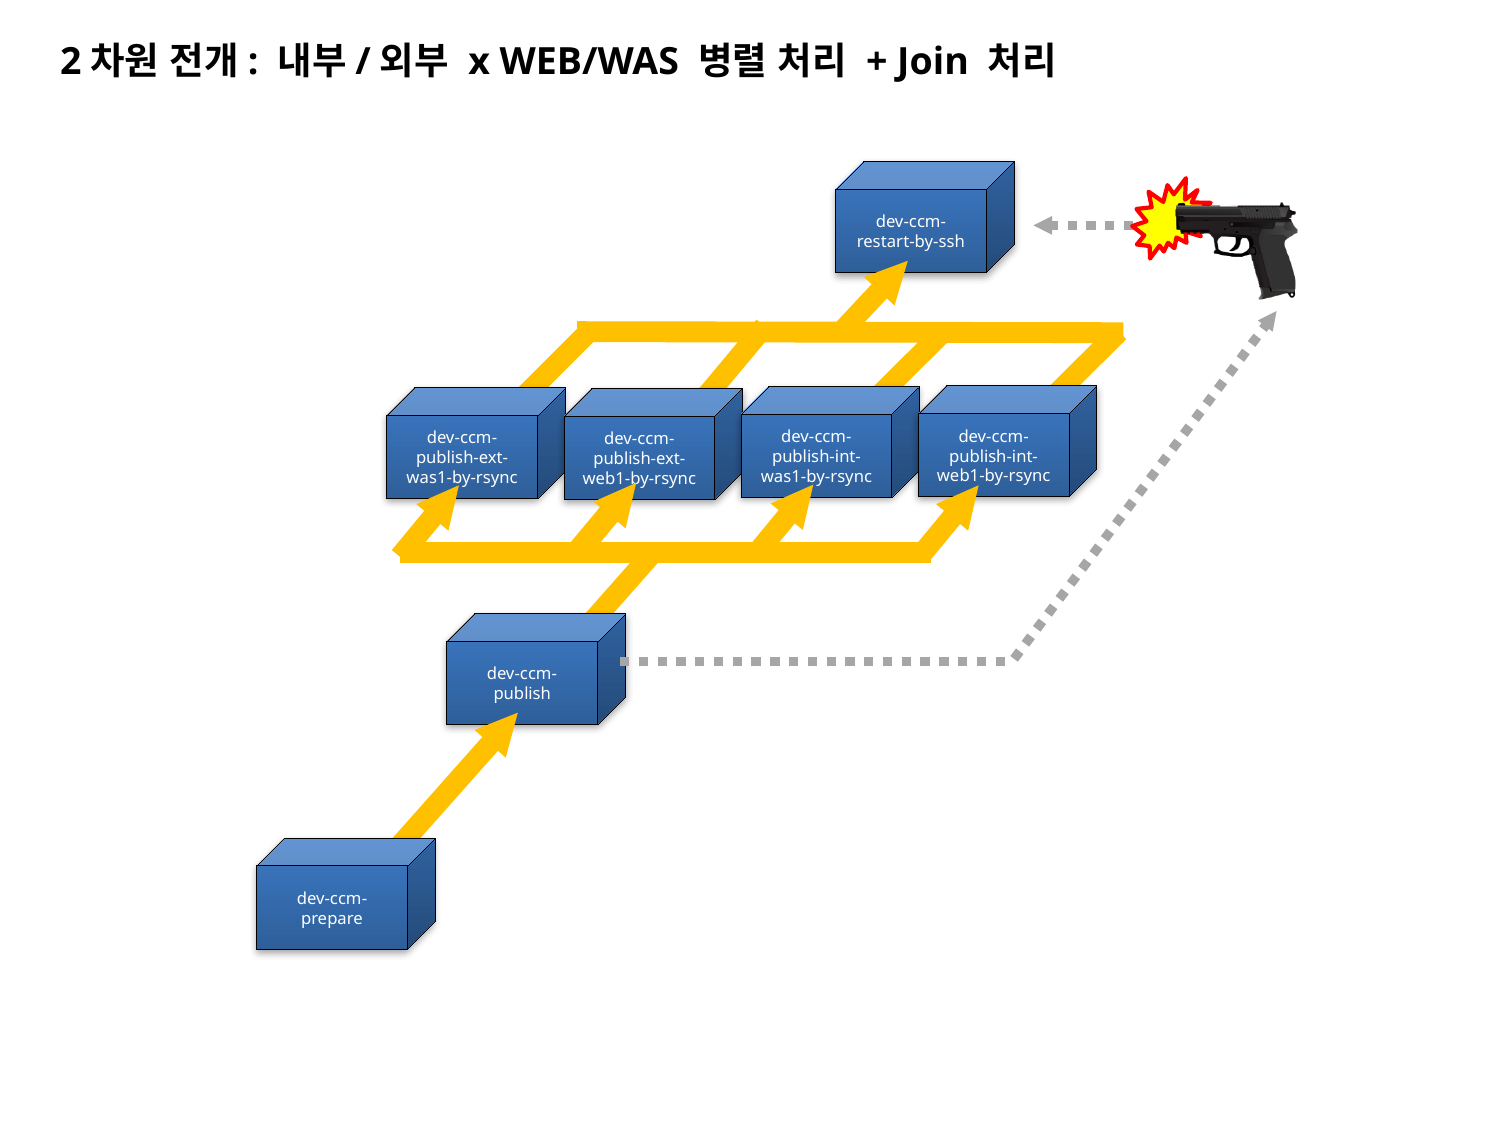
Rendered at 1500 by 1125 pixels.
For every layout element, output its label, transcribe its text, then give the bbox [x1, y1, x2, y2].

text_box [256, 161, 1298, 950]
text_box 2차원 전개: 내부/외부 x WEB/WAS 병렬 처리 + Join 처리 [45, 29, 1072, 90]
